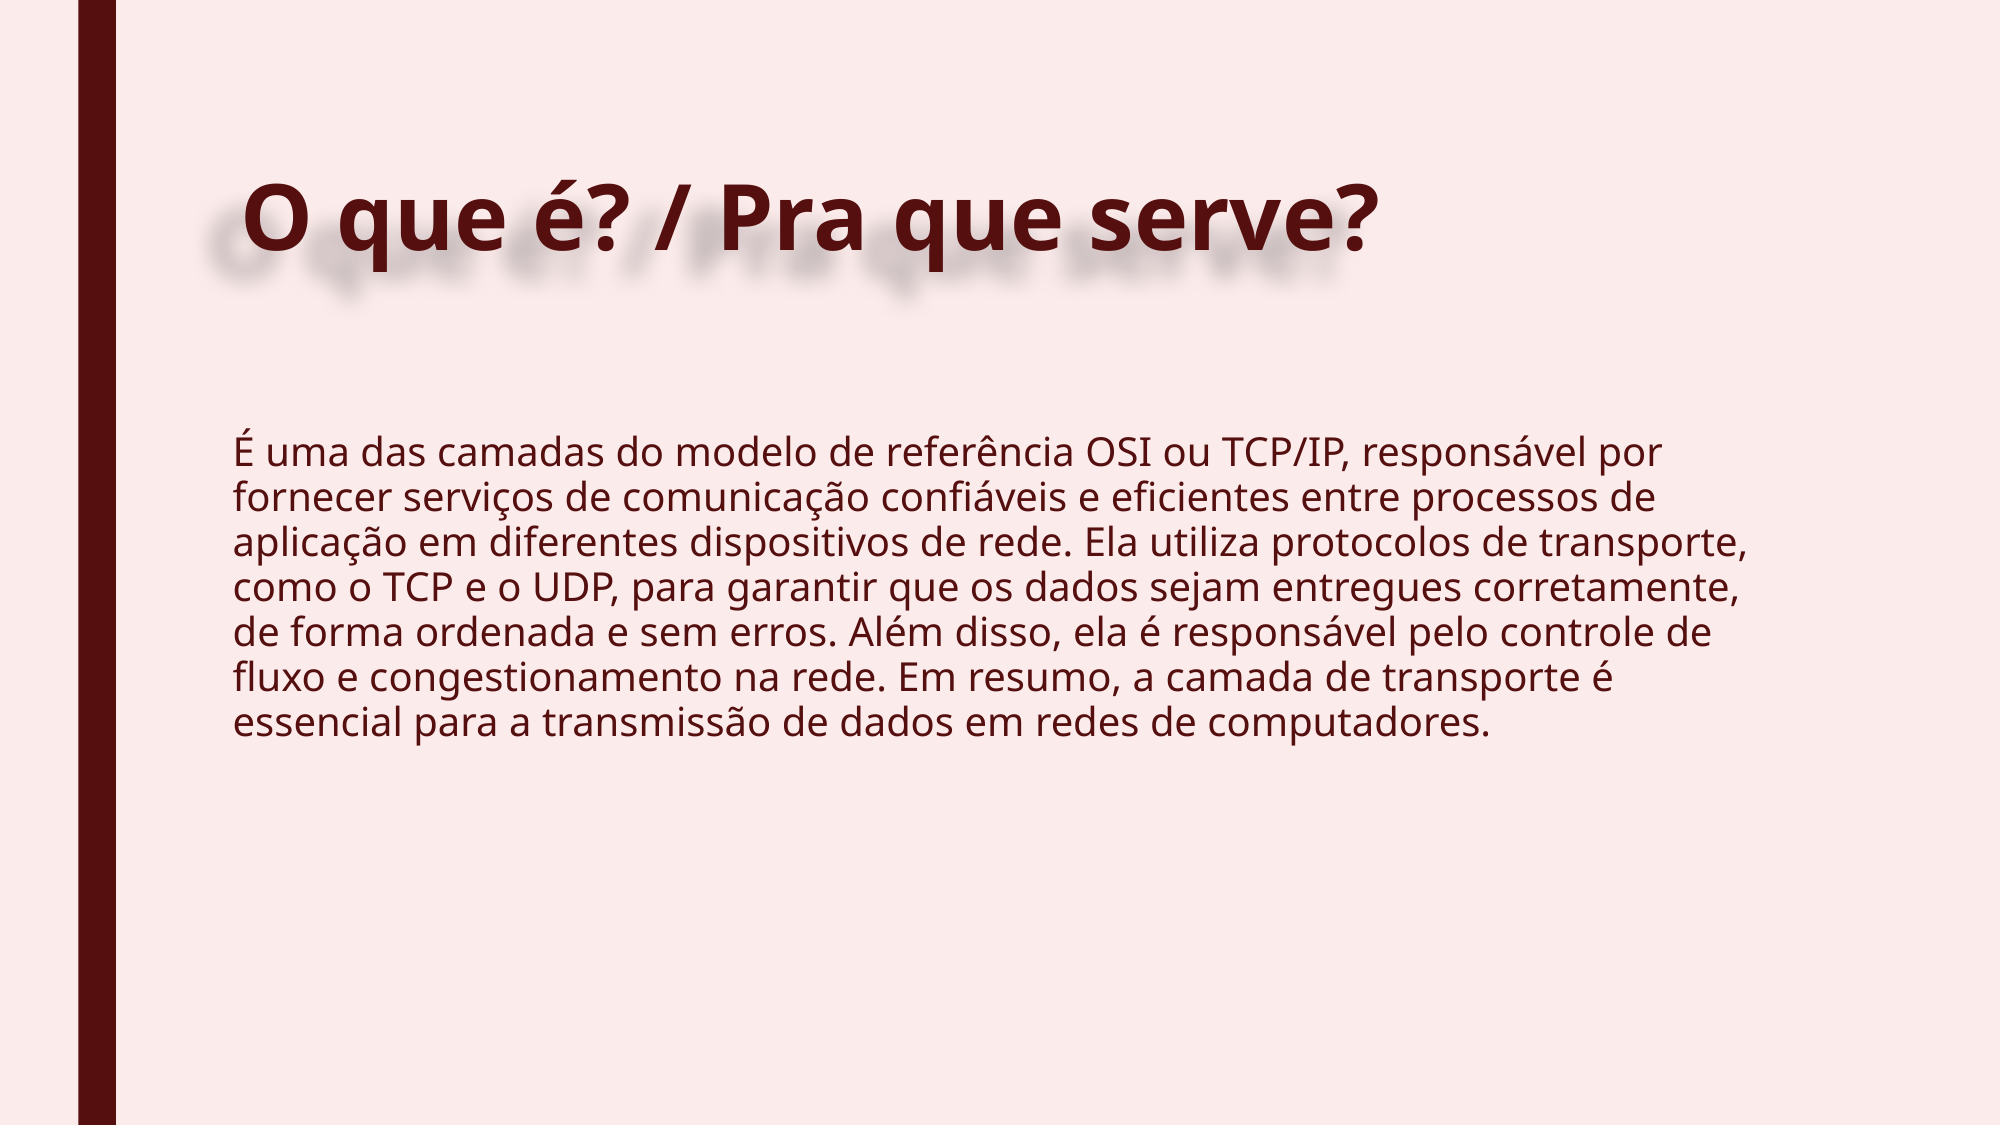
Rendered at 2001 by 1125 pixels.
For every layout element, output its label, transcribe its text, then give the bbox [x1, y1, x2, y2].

list É uma das camadas do modelo de referência OSI ou TCP/IP, responsável por fornecer serviços de comunicação confiáveis e eficientes entre processos de aplicação em diferentes dispositivos de rede. Ela utiliza protocolos de transporte, como o TCP e o UDP, para garantir que os dados sejam entregues corretamente, de forma ordenada e sem erros. Além disso, ela é responsável pelo controle de fluxo e congestionamento na rede. Em resumo, a camada de transporte é essencial para a transmissão de dados em redes de computadores. [217, 422, 1808, 785]
title O que é? / Pra que serve? [225, 164, 1800, 303]
